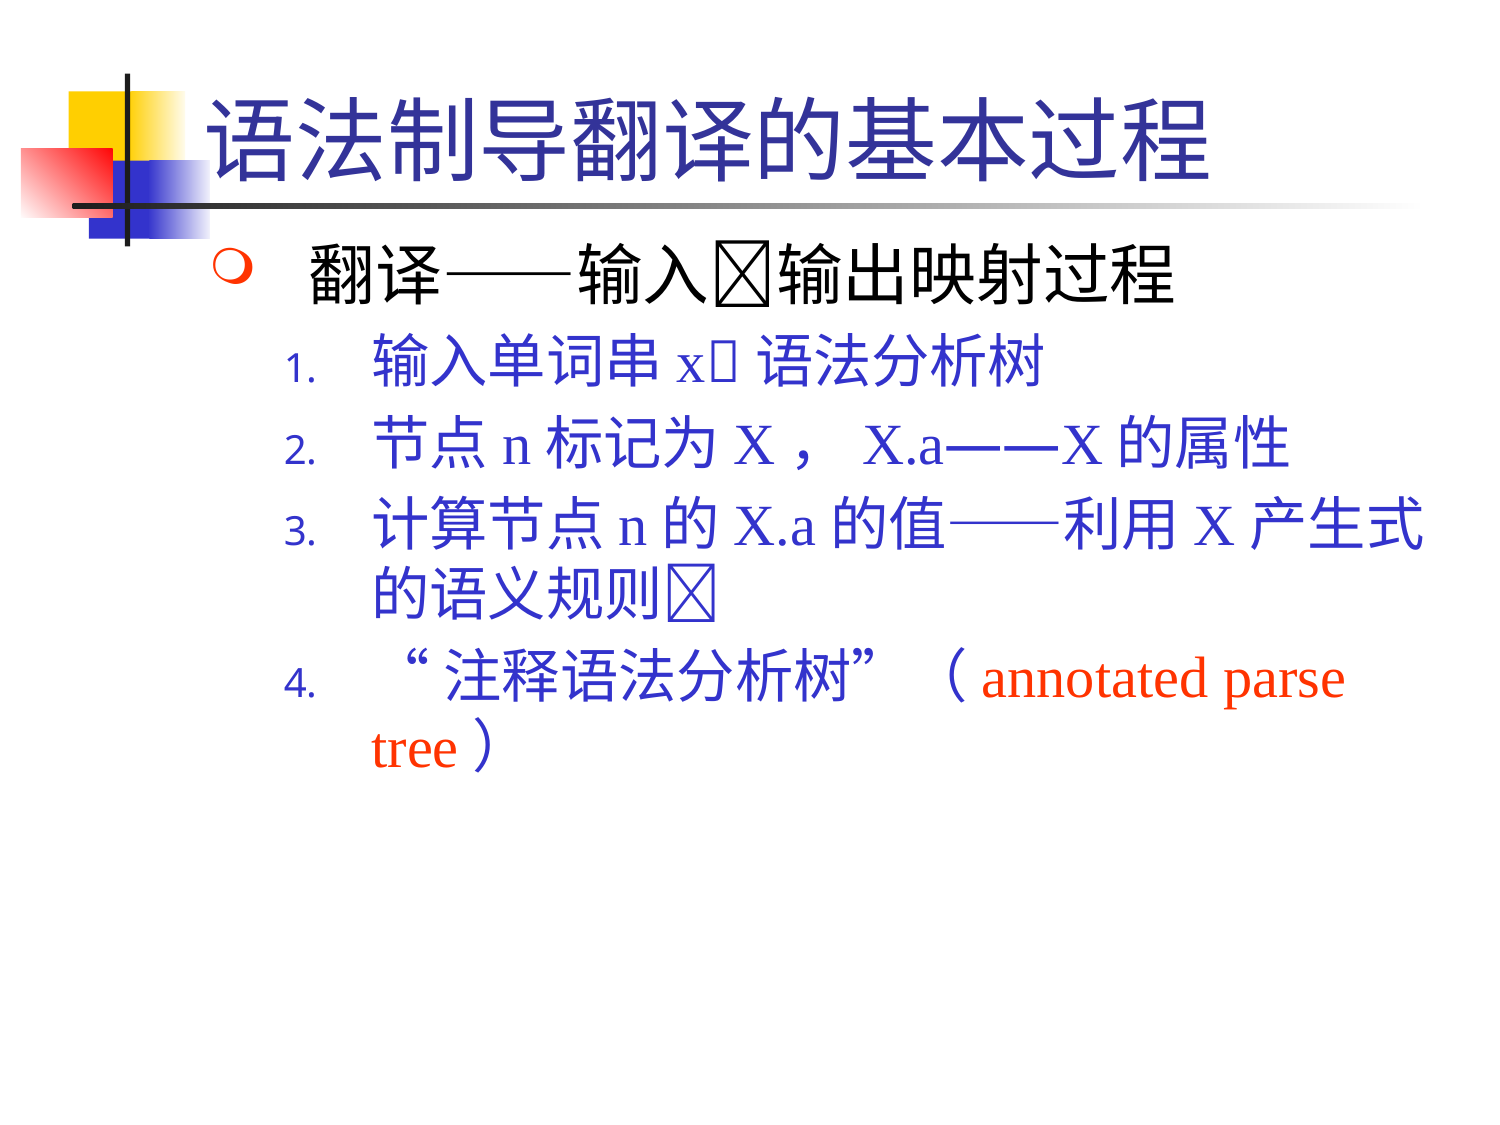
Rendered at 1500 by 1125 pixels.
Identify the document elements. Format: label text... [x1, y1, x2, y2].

title 语法制导翻译的基本过程 [188, 12, 1468, 200]
list 翻译——输入输出映射过程 输入单词串x语法分析树 节点n标记为X，X.a——X的属性 计算节点n的X.a的值——利用X产生式的语义规则 “注释语法分析树”（annotated parse tree） [193, 224, 1469, 1059]
